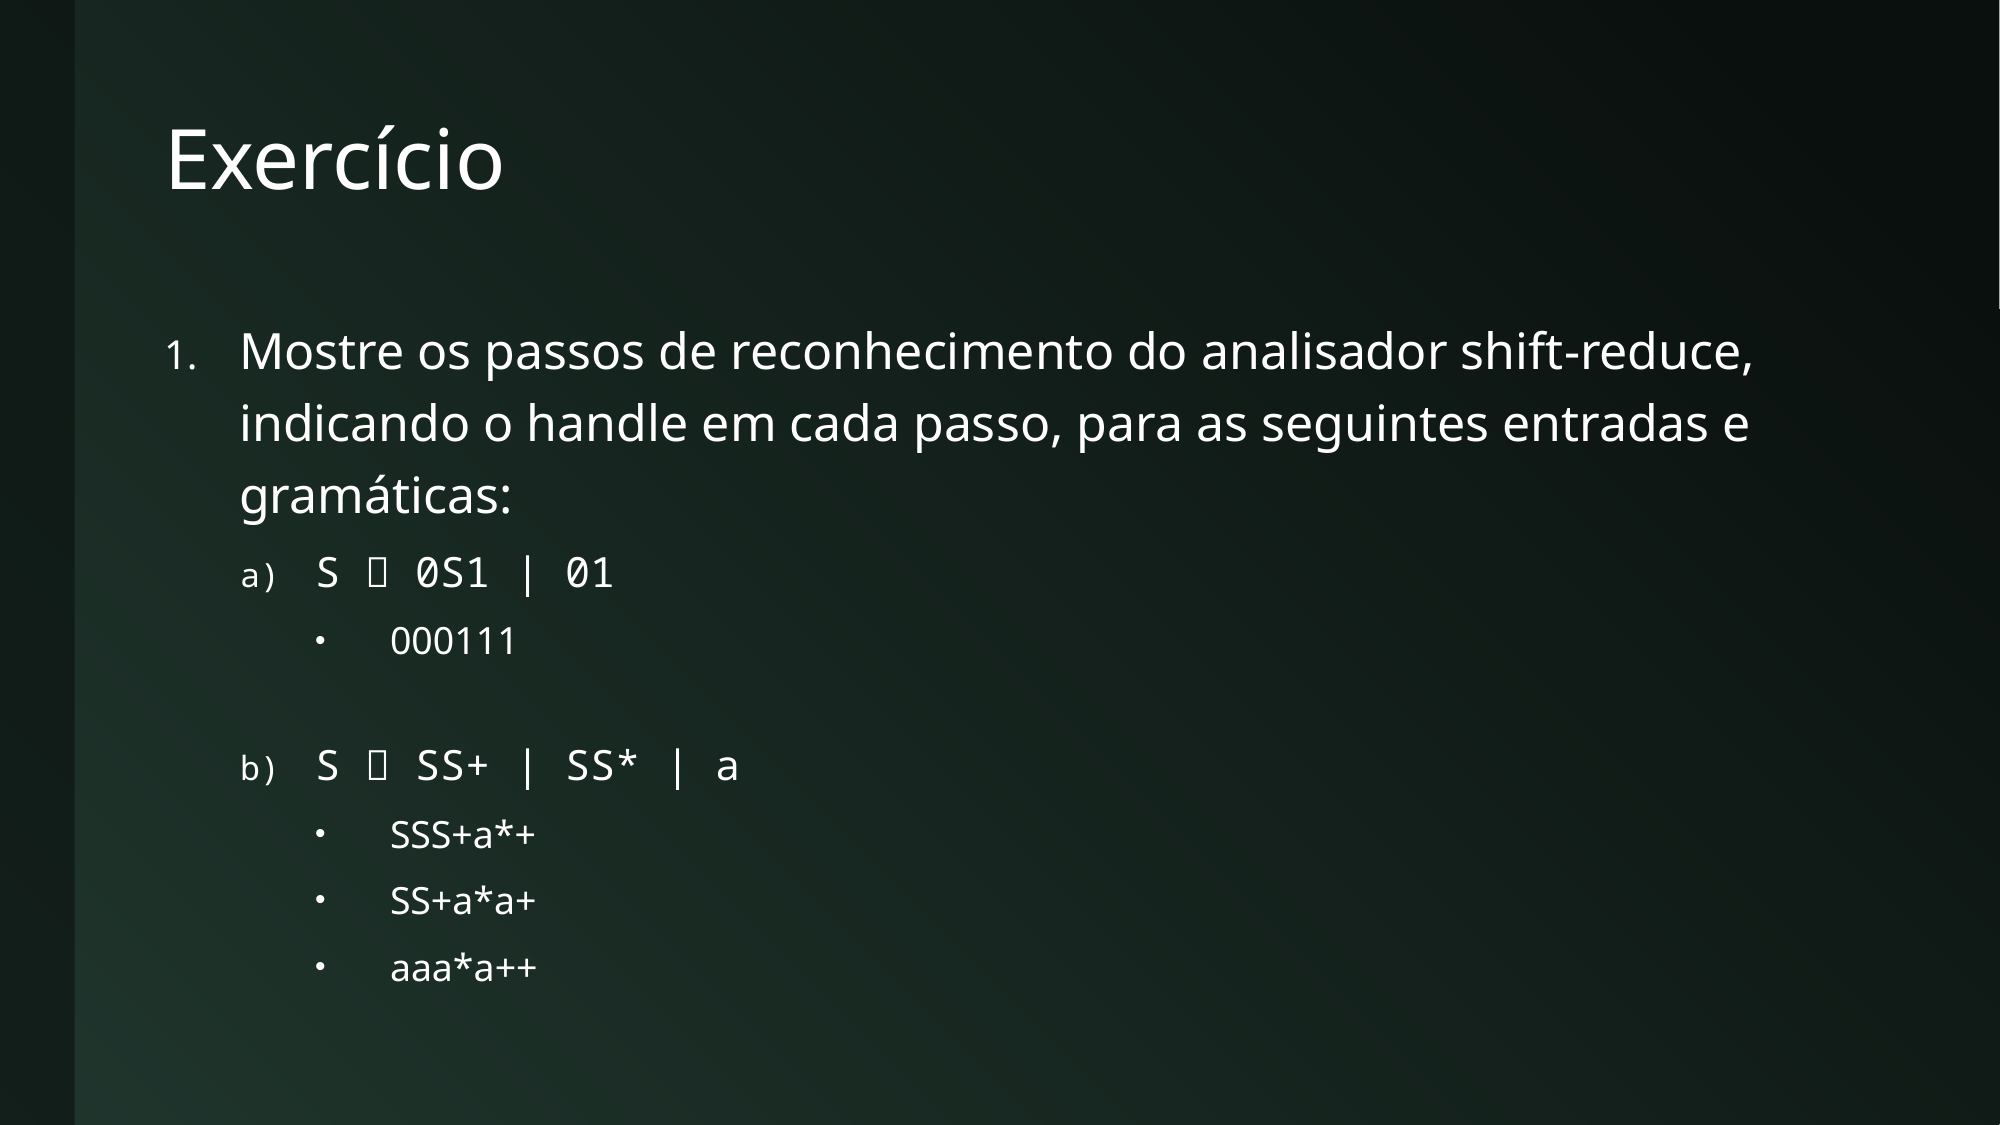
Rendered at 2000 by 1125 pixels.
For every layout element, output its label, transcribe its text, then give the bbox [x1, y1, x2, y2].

title Exercício [149, 62, 1898, 263]
list Mostre os passos de reconhecimento do analisador shift-reduce, indicando o handle em cada passo, para as seguintes entradas e gramáticas: S  0S1 | 01 000111 S  SS+ | SS* | a SSS+a*+ SS+a*a+ aaa*a++ [149, 299, 1898, 1025]
